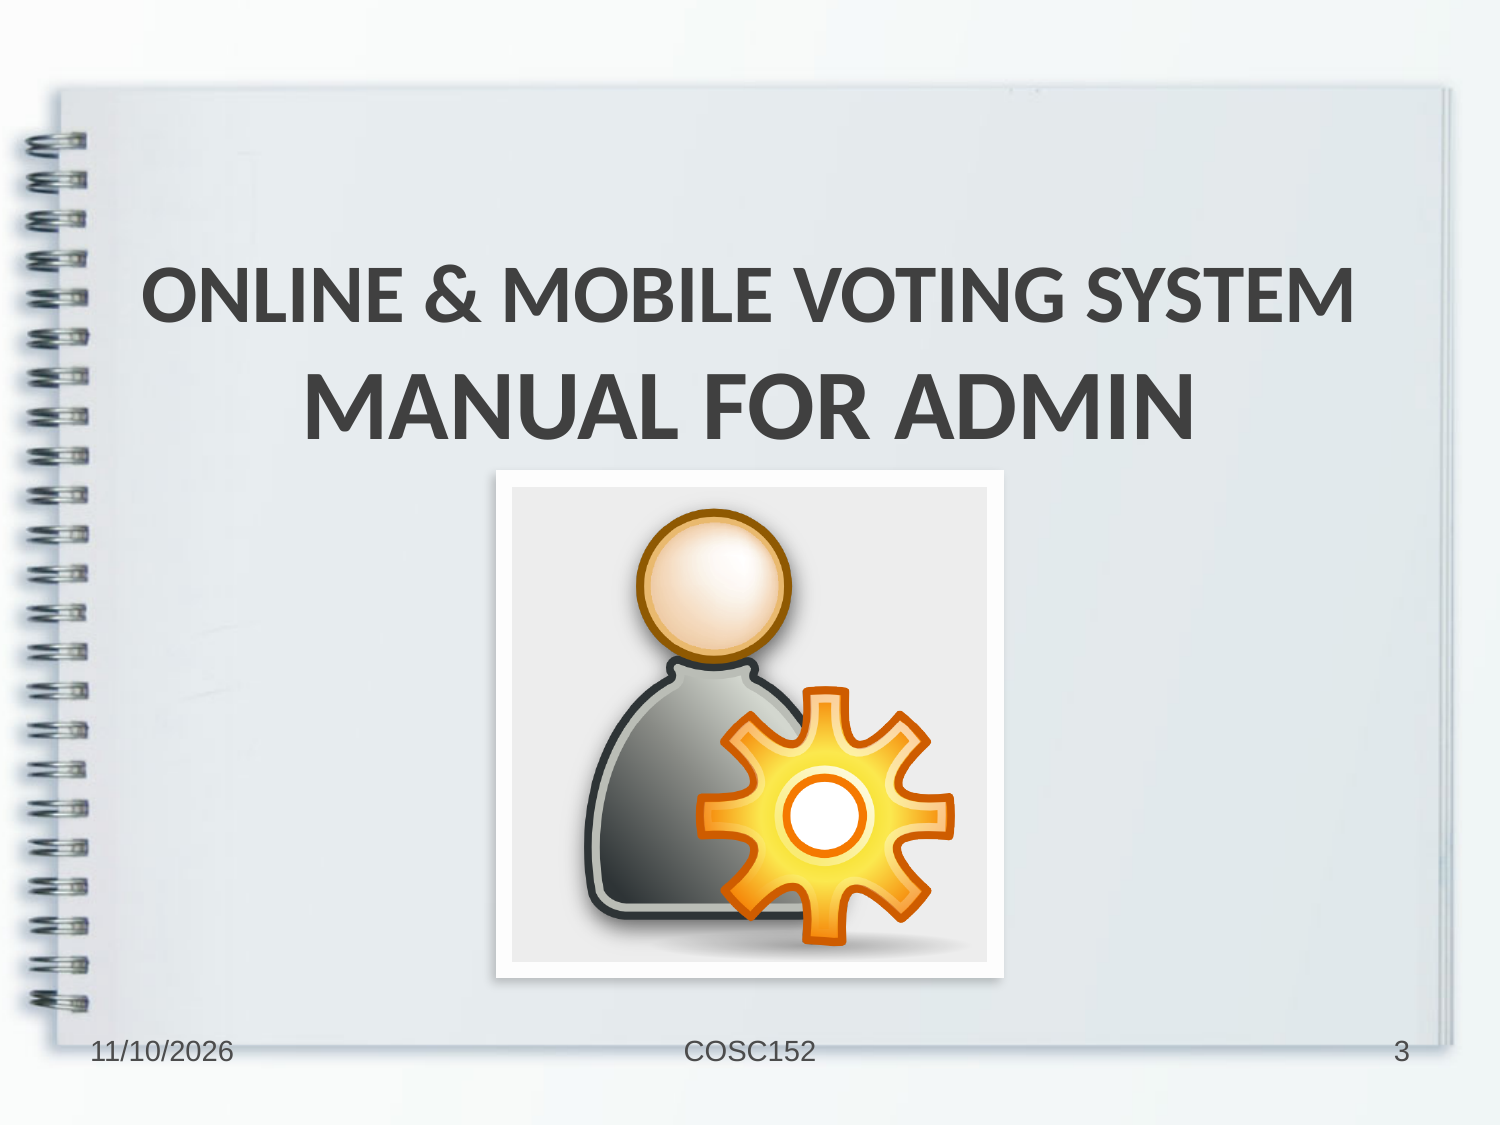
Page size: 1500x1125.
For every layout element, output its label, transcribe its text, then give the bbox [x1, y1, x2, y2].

footer COSC152 [512, 1024, 988, 1103]
picture [0, 0, 1500, 1125]
text_box ONLINE & MOBILE VOTING SYSTEM MANUAL FOR ADMIN [126, 231, 1374, 467]
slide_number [74, 1024, 426, 1103]
slide_number 3 [1074, 1024, 1426, 1103]
